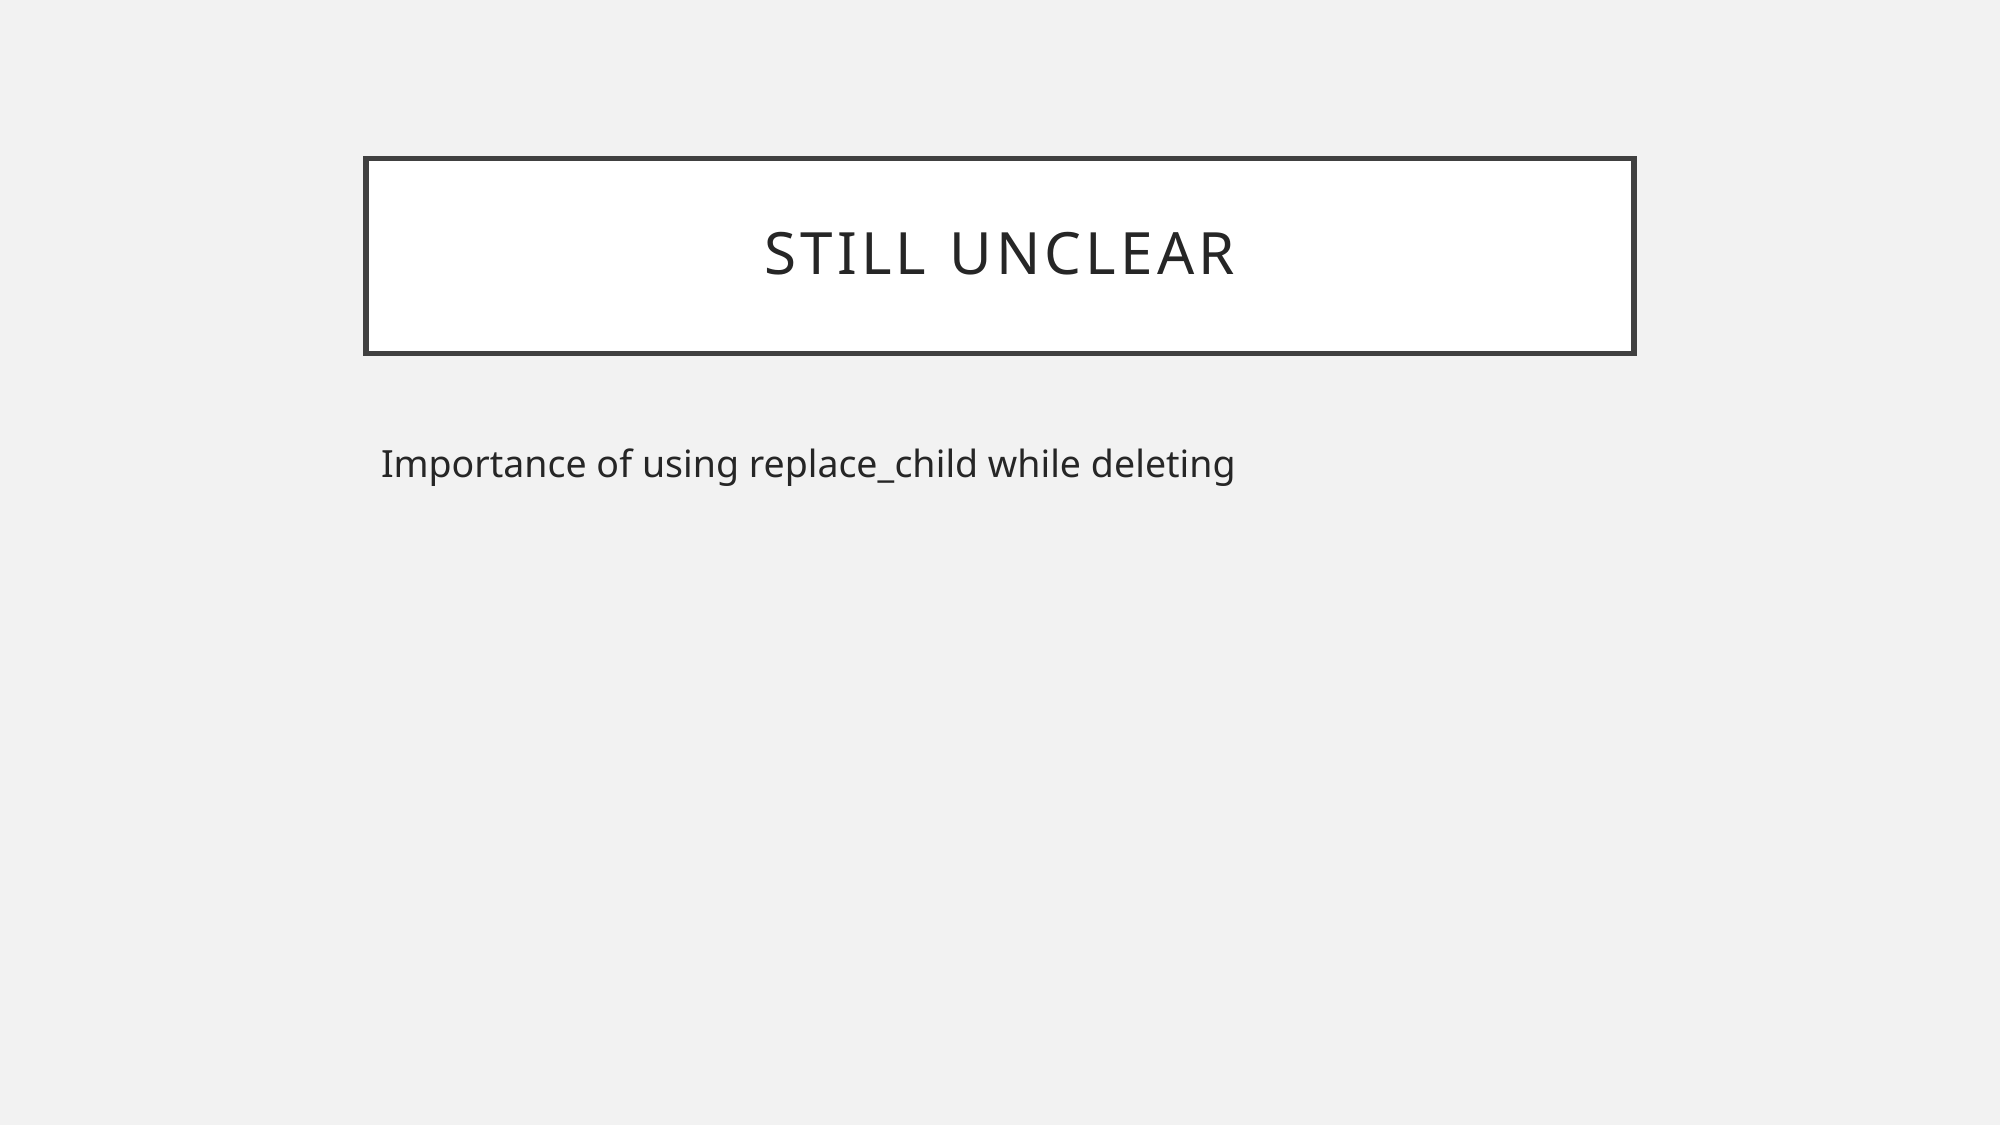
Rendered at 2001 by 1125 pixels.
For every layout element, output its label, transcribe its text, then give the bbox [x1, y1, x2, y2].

title Still unclear [363, 156, 1637, 356]
list Importance of using replace_child while deleting [366, 432, 1634, 942]
